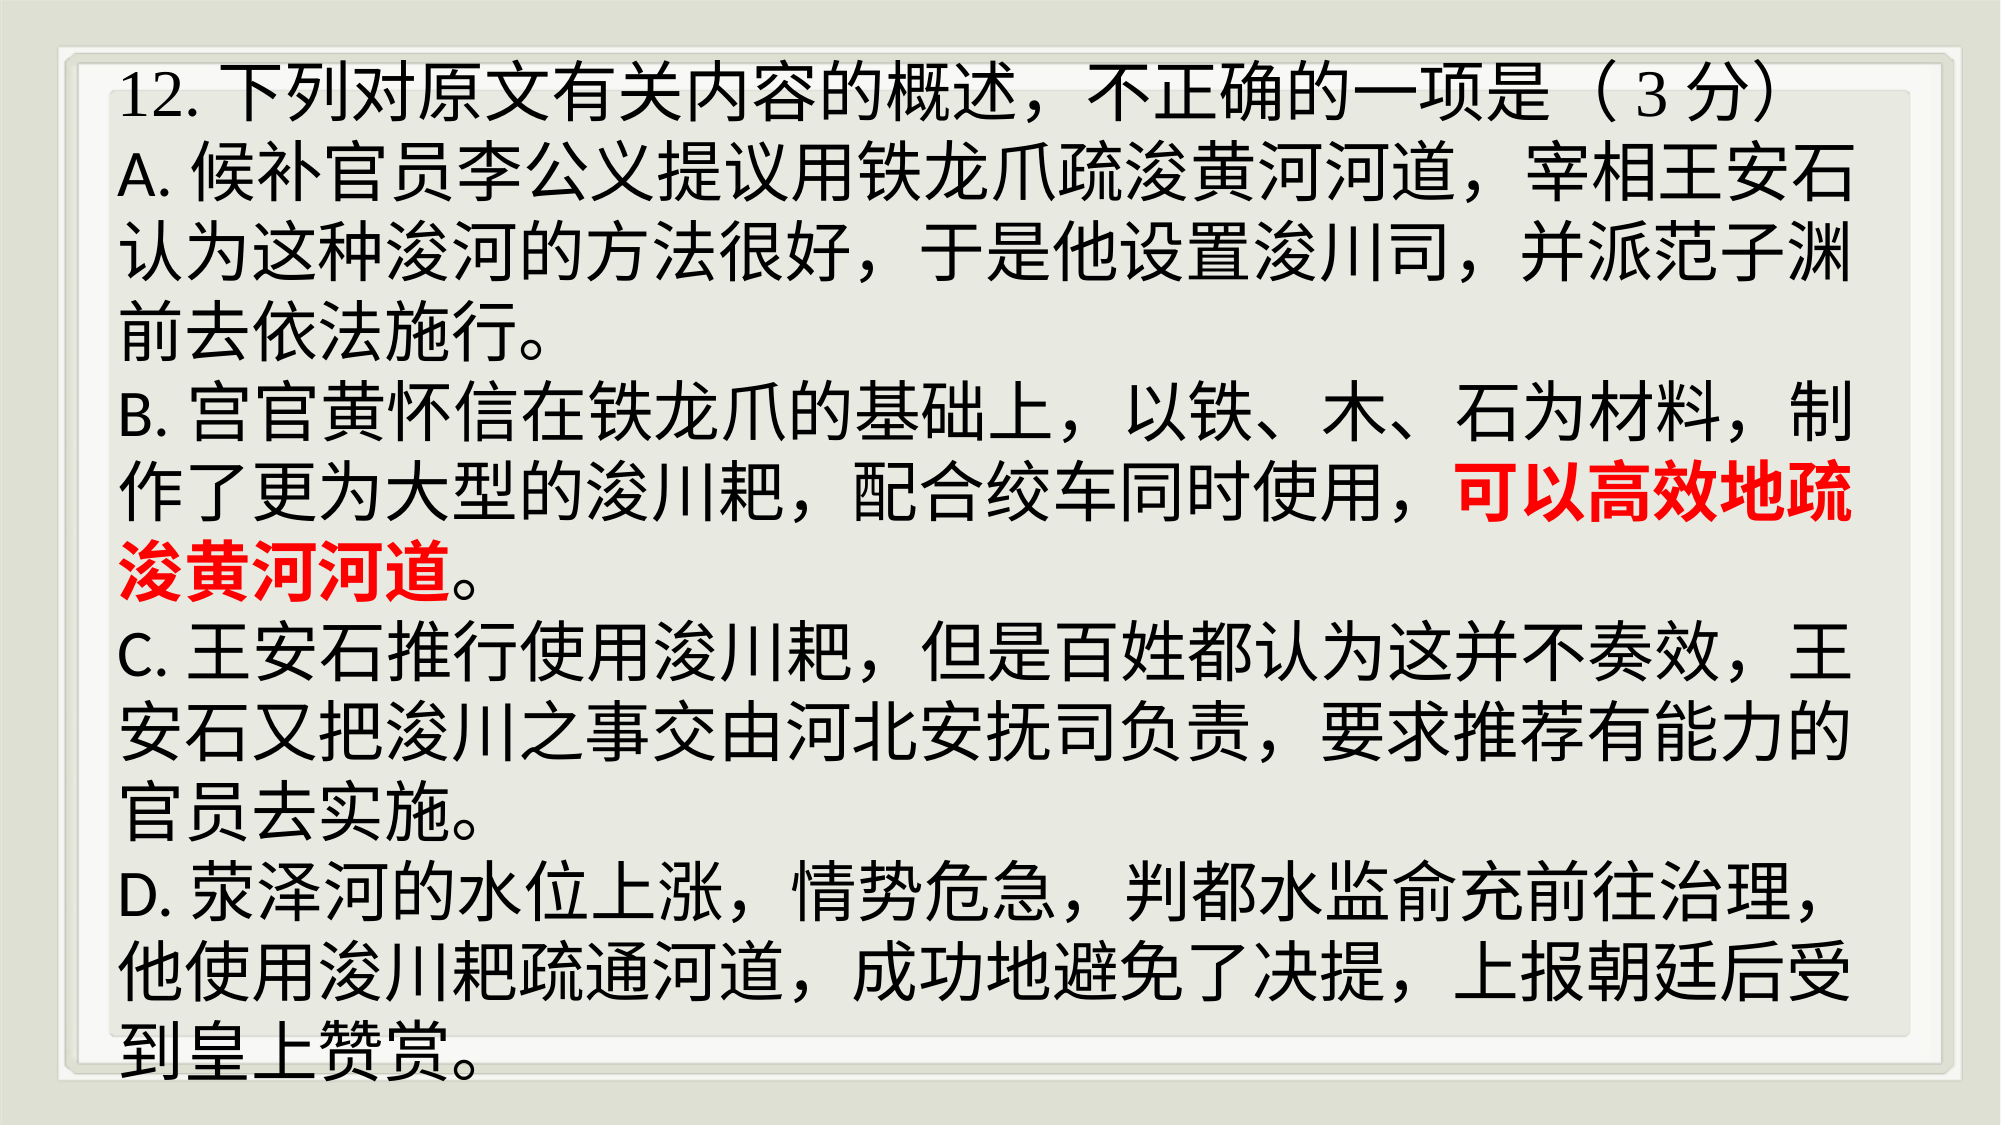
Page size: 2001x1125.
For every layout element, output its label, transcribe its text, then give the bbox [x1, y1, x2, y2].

text_box 12.下列对原文有关内容的概述，不正确的一项是（3分） A.候补官员李公义提议用铁龙爪疏浚黄河河道，宰相王安石认为这种浚河的方法很好，于是他设置浚川司，并派范子渊前去依法施行。 B.宫官黄怀信在铁龙爪的基础上，以铁、木、石为材料，制作了更为大型的浚川耙，配合绞车同时使用，可以高效地疏浚黄河河道。 C.王安石推行使用浚川耙，但是百姓都认为这并不奏效，王安石又把浚川之事交由河北安抚司负责，要求推荐有能力的官员去实施。 D.荥泽河的水位上涨，情势危急，判都水监俞充前往治理，他使用浚川耙疏通河道，成功地避免了决提，上报朝廷后受到皇上赞赏。 [102, 42, 1897, 840]
picture [2, 1, 2001, 1125]
